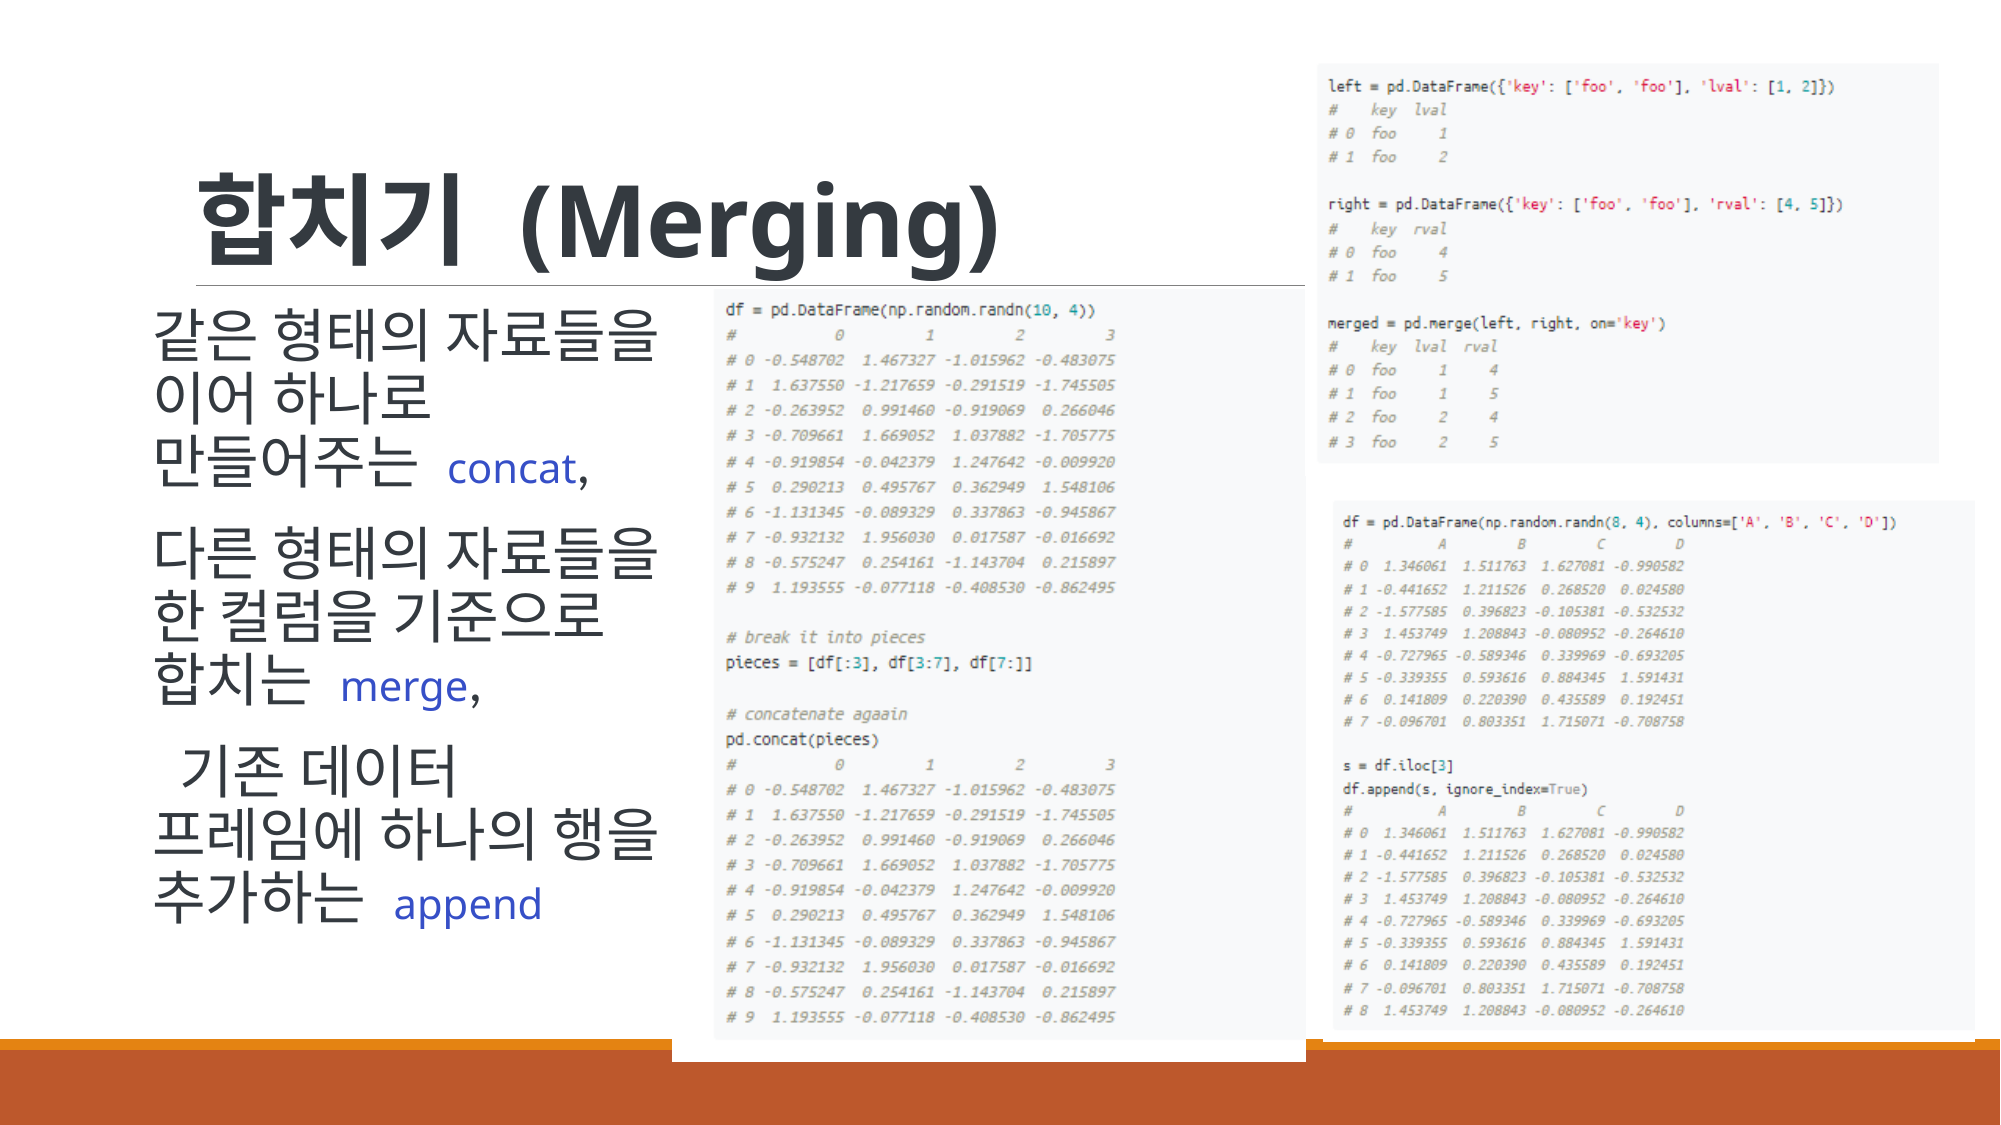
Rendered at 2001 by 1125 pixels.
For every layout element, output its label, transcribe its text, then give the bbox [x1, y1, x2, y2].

picture [671, 59, 1940, 1062]
picture [1323, 495, 1975, 1042]
title 합치기 (Merging) [180, 47, 1830, 285]
list 같은 형태의 자료들을 이어 하나로 만들어주는 concat, 다른 형태의 자료들을 한 컬럼을 기준으로 합치는 merge, 기존 데이터 프레임에 하나의 행을 추가하는 append [137, 299, 668, 1014]
